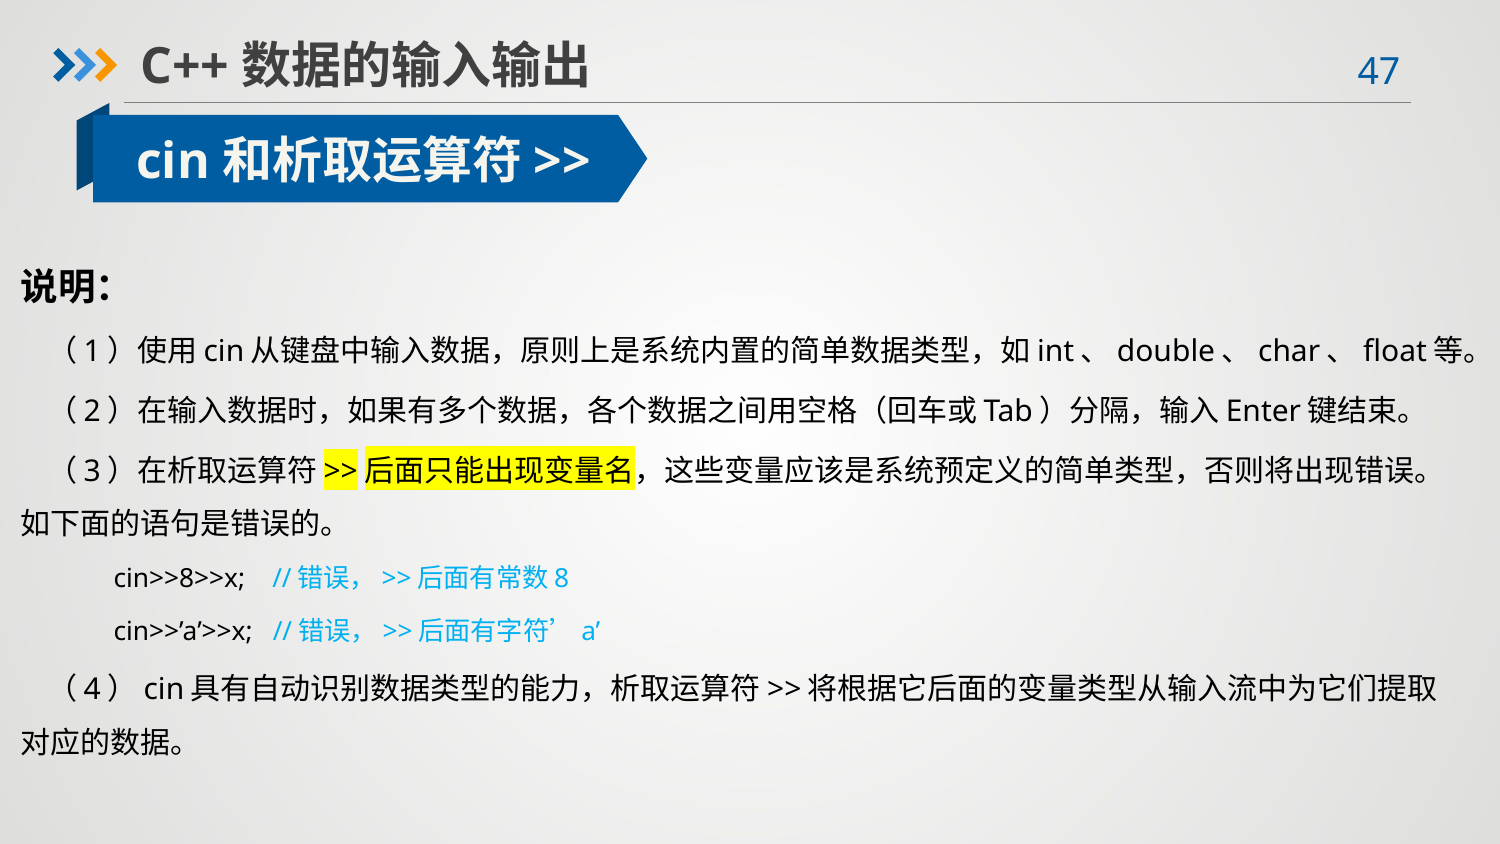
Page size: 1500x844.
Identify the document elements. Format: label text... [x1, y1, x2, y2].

text_box 说明： （1）使用cin从键盘中输入数据，原则上是系统内置的简单数据类型，如int、double、char、float等。 （2）在输入数据时，如果有多个数据，各个数据之间用空格（回车或Tab）分隔，输入Enter键结束。 （3）在析取运算符>>后面只能出现变量名，这些变量应该是系统预定义的简单类型，否则将出现错误。如下面的语句是错误的。 cin>>8>>x; //错误，>>后面有常数8 cin>>’a’>>x; //错误，>>后面有字符’a’ （4）cin具有自动识别数据类型的能力，析取运算符>>将根据它后面的变量类型从输入流中为它们提取对应的数据。 [5, 232, 1483, 824]
picture [0, 0, 1500, 844]
text_box [74, 101, 112, 193]
text_box cin和析取运算符>> [136, 128, 605, 189]
text_box C++数据的输入输出 [140, 32, 845, 95]
text_box [90, 112, 650, 205]
